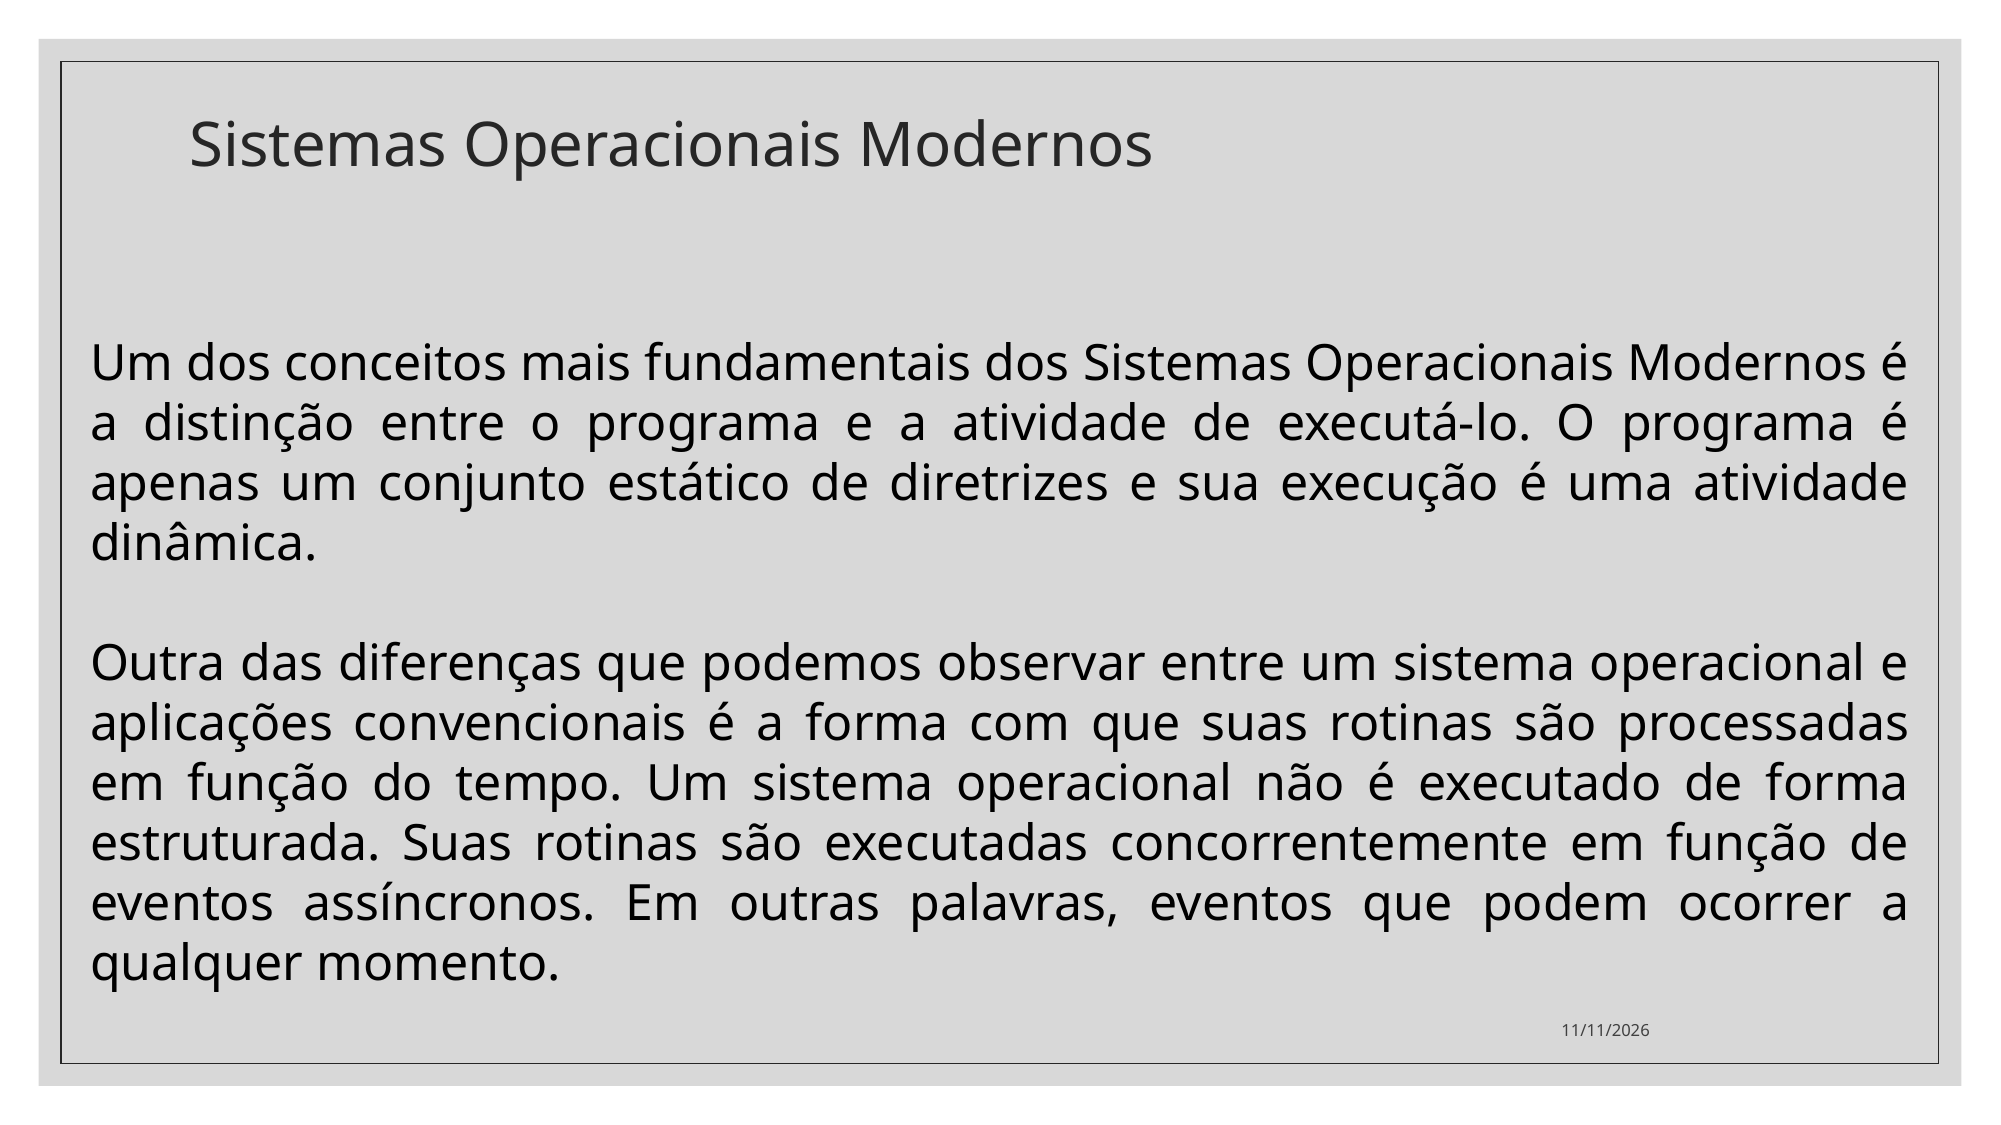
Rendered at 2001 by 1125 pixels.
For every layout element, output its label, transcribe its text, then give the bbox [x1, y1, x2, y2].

title Sistemas Operacionais Modernos [174, 105, 1825, 262]
text_box Um dos conceitos mais fundamentais dos Sistemas Operacionais Modernos é a distinção entre o programa e a atividade de executá-lo. O programa é apenas um conjunto estático de diretrizes e sua execução é uma atividade dinâmica. Outra das diferenças que podemos observar entre um sistema operacional e aplicações convencionais é a forma com que suas rotinas são processadas em função do tempo. Um sistema operacional não é executado de forma estruturada. Suas rotinas são executadas concorrentemente em função de eventos assíncronos. Em outras palavras, eventos que podem ocorrer a qualquer momento. [75, 262, 1925, 998]
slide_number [1190, 998, 1665, 1050]
